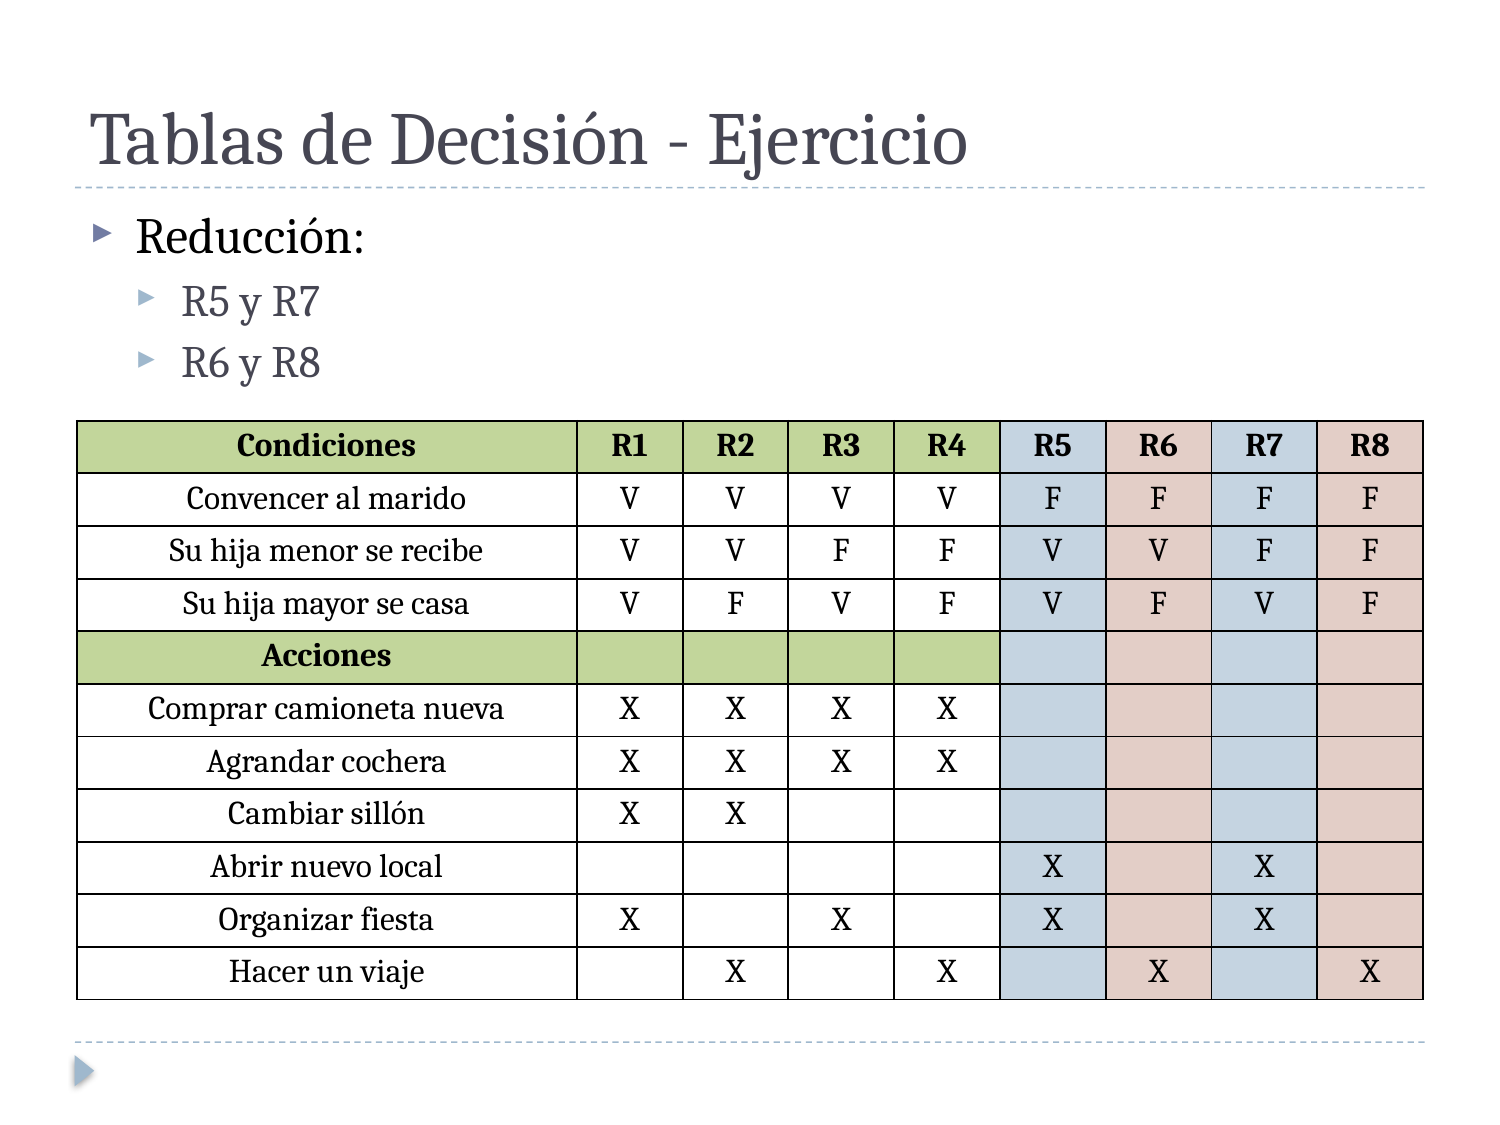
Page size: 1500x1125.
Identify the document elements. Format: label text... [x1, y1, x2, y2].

table_cell Convencer al marido [78, 474, 576, 525]
table_cell X [684, 685, 787, 736]
table_cell [1212, 737, 1316, 788]
table_cell X [578, 790, 682, 841]
table_cell X [1001, 843, 1105, 893]
table_header R1 [578, 422, 682, 472]
table_cell X [1318, 948, 1422, 999]
table_cell X [1212, 843, 1316, 893]
table_header R2 [684, 422, 787, 472]
table_cell [1212, 685, 1316, 736]
table_cell X [1001, 895, 1105, 946]
table_cell X [789, 737, 893, 788]
table_cell V [789, 580, 893, 630]
table_cell [895, 895, 999, 946]
table_cell X [1107, 948, 1211, 999]
table_cell [1107, 632, 1211, 683]
table_cell [1107, 843, 1211, 893]
table_cell [578, 843, 682, 893]
table_header Condiciones [78, 422, 576, 472]
table_cell [1107, 685, 1211, 736]
table_cell V [895, 474, 999, 525]
table_cell [1001, 632, 1105, 683]
table_cell [1107, 737, 1211, 788]
table_header R3 [789, 422, 893, 472]
table_cell V [789, 474, 893, 525]
title Tablas de Decisión - Ejercicio [75, 24, 1425, 188]
table_cell V [684, 474, 787, 525]
table_cell V [1001, 580, 1105, 630]
table_header R7 [1212, 422, 1316, 472]
table_cell [789, 790, 893, 841]
table_cell F [789, 527, 893, 578]
table_cell V [578, 580, 682, 630]
table_cell [1107, 895, 1211, 946]
table_cell Organizar fiesta [78, 895, 576, 946]
table_cell [789, 843, 893, 893]
table_cell [1318, 895, 1422, 946]
table_cell X [684, 737, 787, 788]
table_cell X [789, 685, 893, 736]
table_cell F [1212, 474, 1316, 525]
table_cell [1318, 790, 1422, 841]
table_cell [684, 632, 787, 683]
table_header R5 [1001, 422, 1105, 472]
table_cell X [895, 948, 999, 999]
table_cell [1212, 790, 1316, 841]
table_cell F [1318, 474, 1422, 525]
table_cell Abrir nuevo local [78, 843, 576, 893]
table_cell F [1318, 527, 1422, 578]
table_cell [1107, 790, 1211, 841]
table_cell [1318, 632, 1422, 683]
table_cell X [578, 895, 682, 946]
table_cell V [578, 474, 682, 525]
table_cell Hacer un viaje [78, 948, 576, 999]
table_cell F [1107, 580, 1211, 630]
table_cell [895, 790, 999, 841]
table_header R4 [895, 422, 999, 472]
table_cell X [578, 685, 682, 736]
table_cell V [578, 527, 682, 578]
table_cell [1318, 843, 1422, 893]
table_header R6 [1107, 422, 1211, 472]
table_cell Acciones [78, 632, 576, 683]
table_cell F [684, 580, 787, 630]
table_cell [895, 843, 999, 893]
table_cell V [1212, 580, 1316, 630]
table_cell V [1107, 527, 1211, 578]
table_cell [684, 843, 787, 893]
table_cell [1318, 737, 1422, 788]
table_cell V [1001, 527, 1105, 578]
table_cell X [789, 895, 893, 946]
table_cell Su hija menor se recibe [78, 527, 576, 578]
table_cell V [684, 527, 787, 578]
table_cell X [895, 685, 999, 736]
table_cell Agrandar cochera [78, 737, 576, 788]
table_cell Su hija mayor se casa [78, 580, 576, 630]
table_cell [1212, 948, 1316, 999]
table_cell F [1001, 474, 1105, 525]
table_cell F [1212, 527, 1316, 578]
table_cell X [684, 790, 787, 841]
table_cell X [1212, 895, 1316, 946]
table_cell X [684, 948, 787, 999]
table_cell [1001, 790, 1105, 841]
table_cell [895, 632, 999, 683]
table_header R8 [1318, 422, 1422, 472]
table_cell [1001, 737, 1105, 788]
table_cell Comprar camioneta nueva [78, 685, 576, 736]
table_cell F [895, 580, 999, 630]
table_cell [789, 632, 893, 683]
table_cell [684, 895, 787, 946]
table_cell [789, 948, 893, 999]
table_cell F [1318, 580, 1422, 630]
table_cell X [895, 737, 999, 788]
table_cell F [1107, 474, 1211, 525]
table_cell [1212, 632, 1316, 683]
table_cell Cambiar sillón [78, 790, 576, 841]
table_cell [578, 632, 682, 683]
table_cell X [578, 737, 682, 788]
table_cell F [895, 527, 999, 578]
table_cell [1001, 948, 1105, 999]
table_cell [1318, 685, 1422, 736]
table_cell [1001, 685, 1105, 736]
table_cell [578, 948, 682, 999]
list Reducción: R5 y R7 R6 y R8 [75, 200, 1425, 398]
